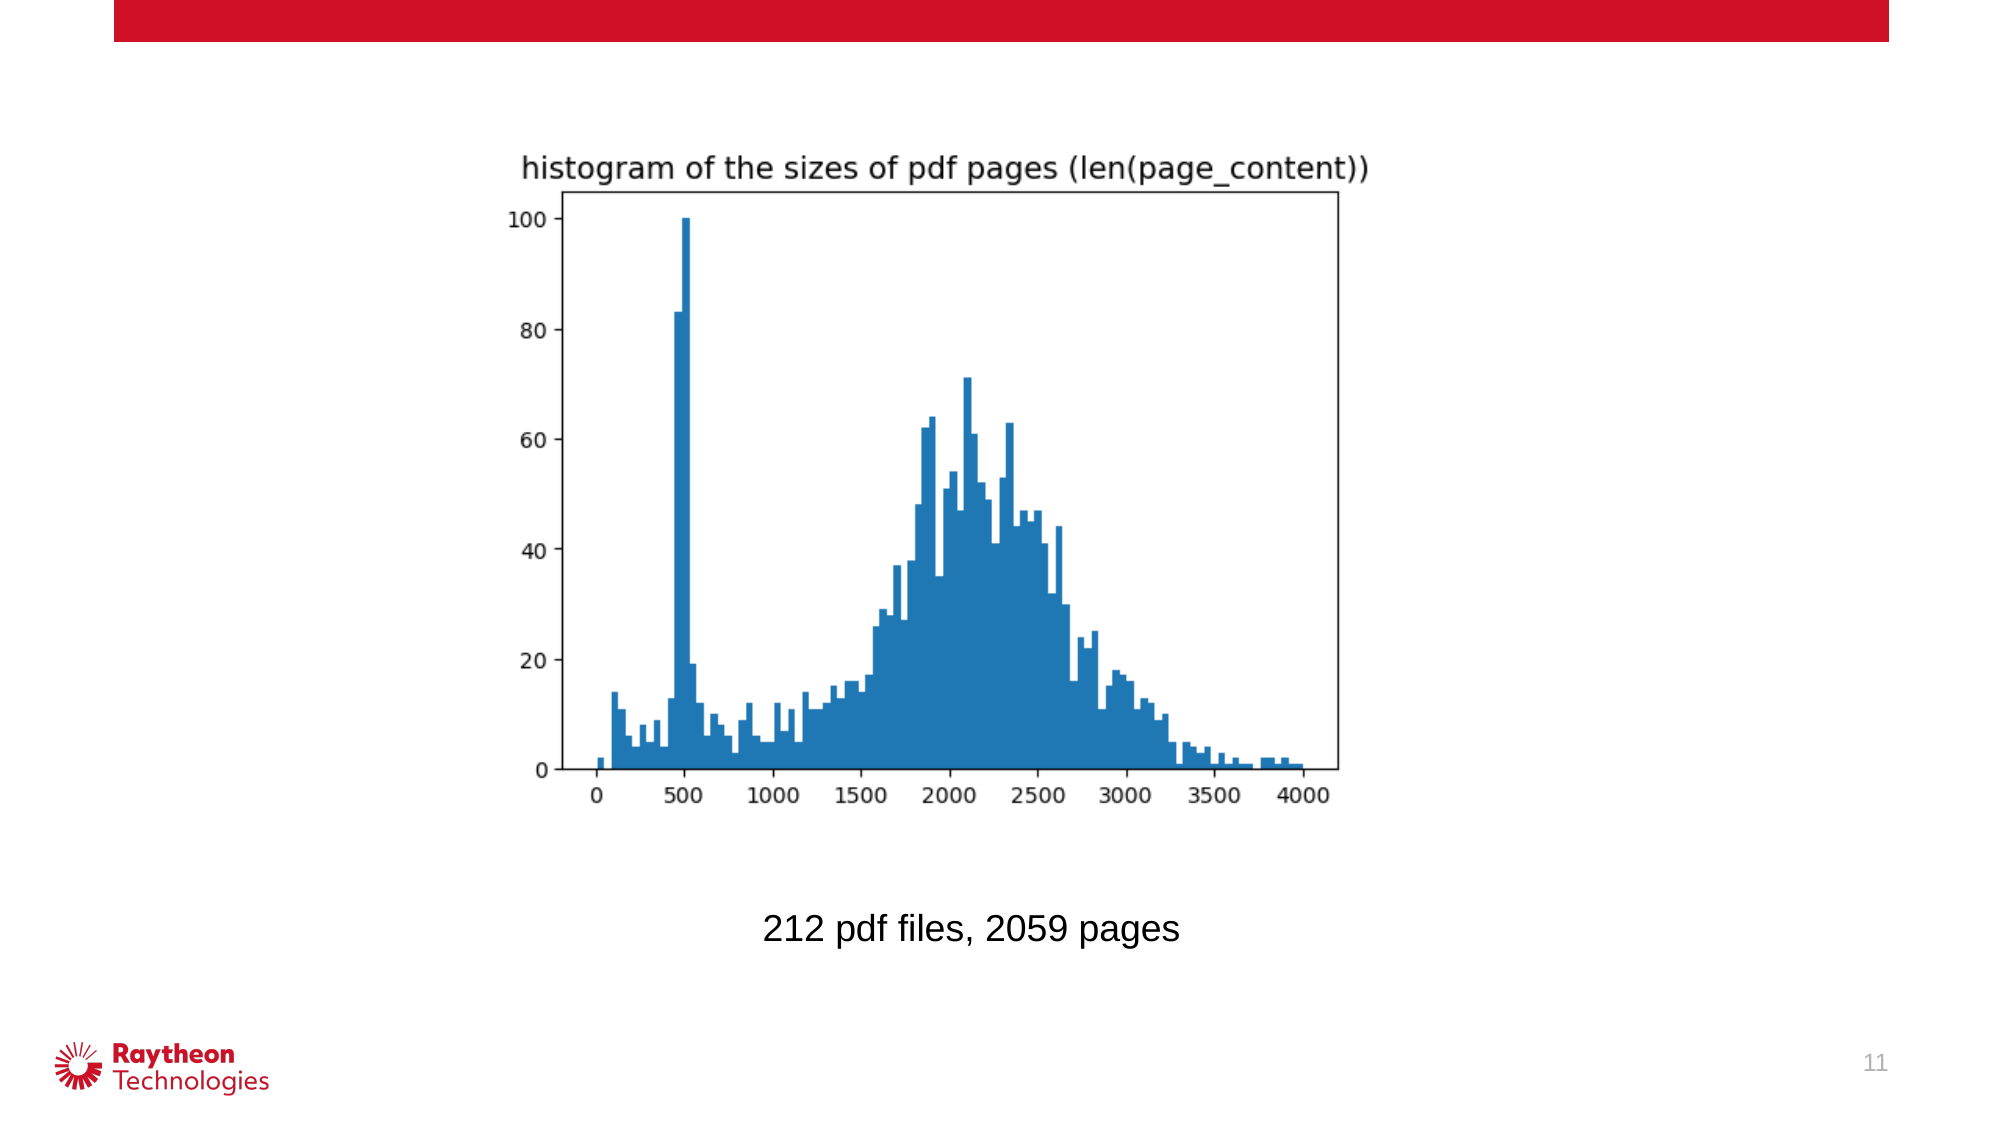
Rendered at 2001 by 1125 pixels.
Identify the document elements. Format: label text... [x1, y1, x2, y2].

slide_number 11 [1801, 1046, 1889, 1107]
picture [54, 1042, 269, 1096]
picture [490, 140, 1394, 822]
text_box 212 pdf files, 2059 pages [747, 896, 1196, 957]
